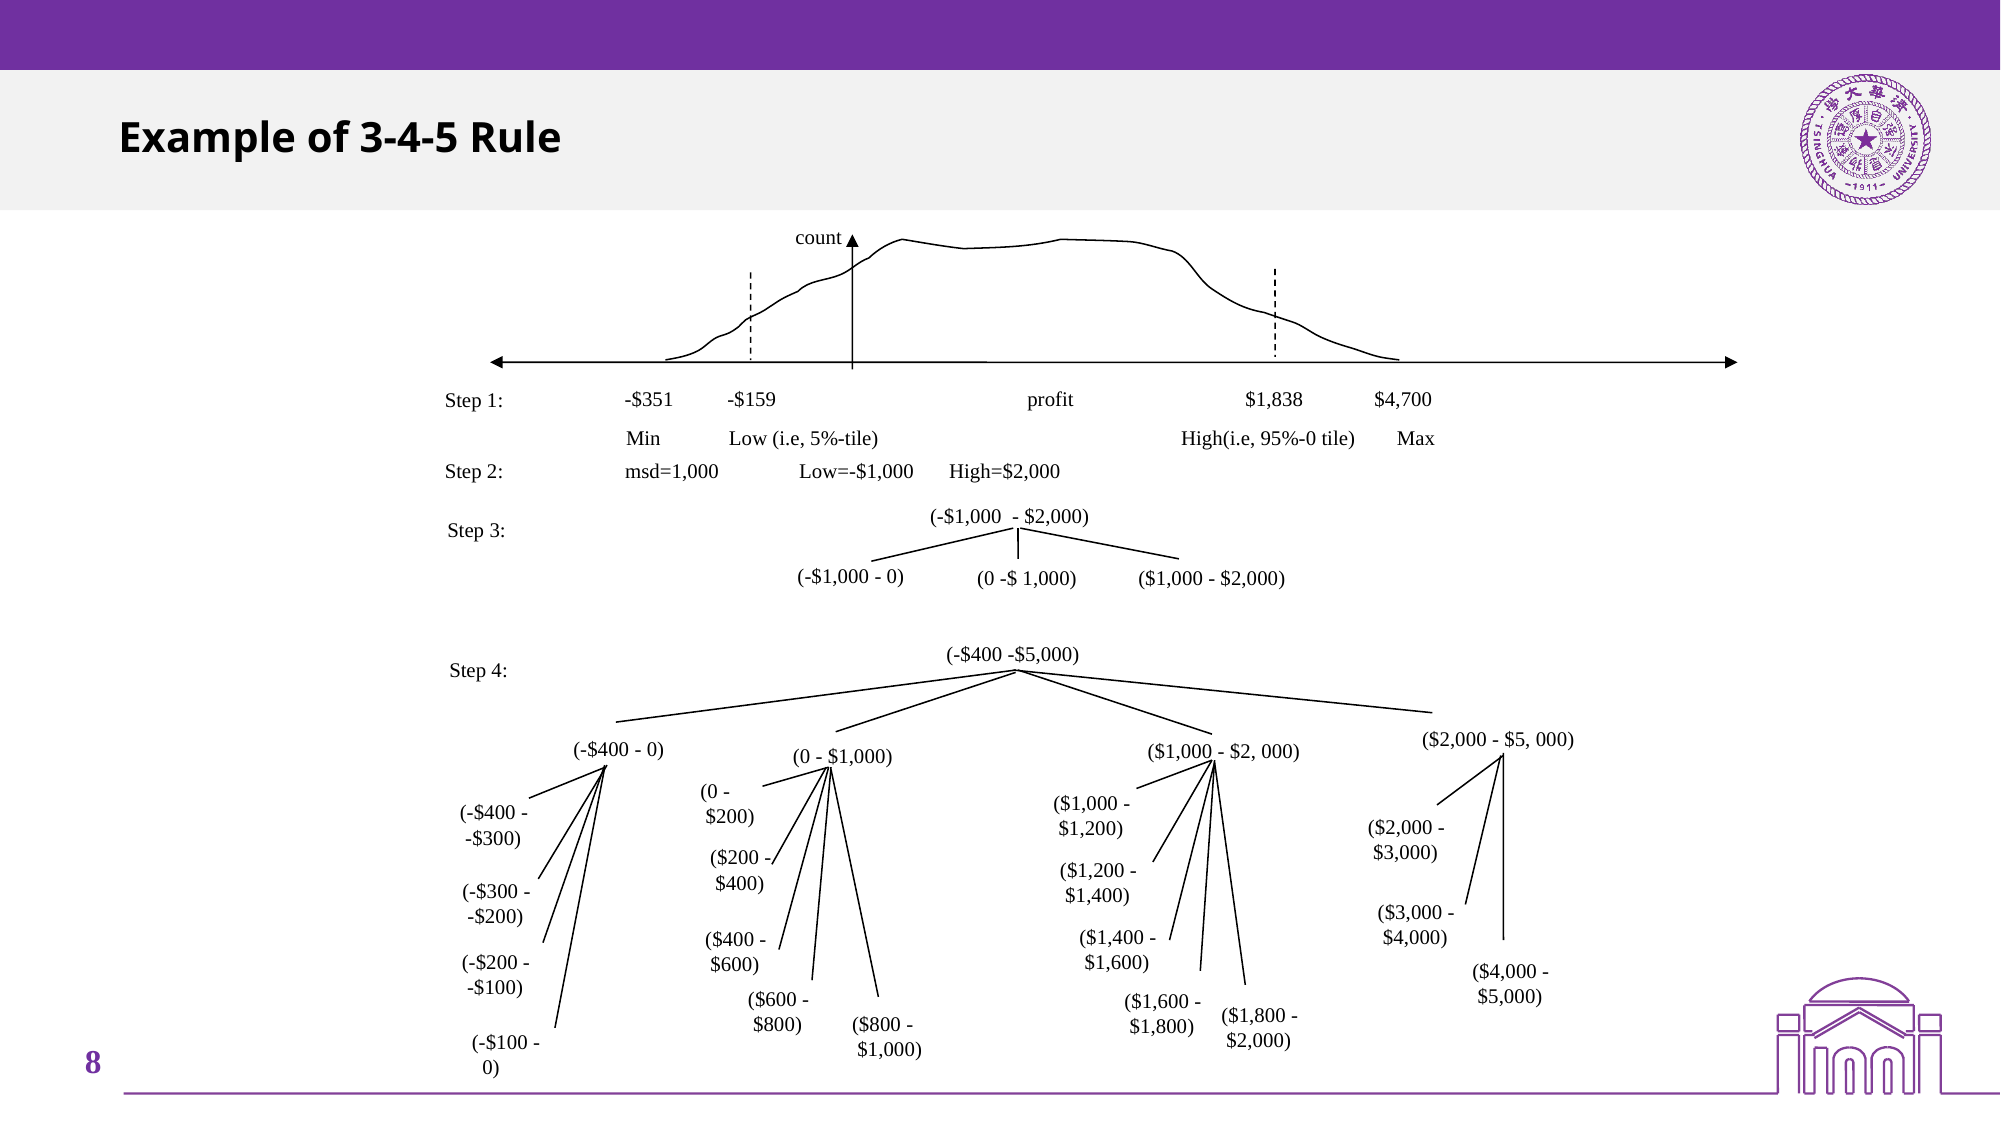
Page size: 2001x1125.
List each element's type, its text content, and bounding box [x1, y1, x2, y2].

picture [1800, 74, 1931, 205]
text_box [1352, 717, 1590, 1016]
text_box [444, 727, 680, 1087]
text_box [429, 465, 1176, 492]
text_box (-$400 -$5,000) [931, 633, 1095, 673]
title Example of 3-4-5 Rule [92, 60, 1794, 212]
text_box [432, 495, 1301, 598]
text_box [429, 216, 1738, 459]
text_box Step 4: [434, 648, 524, 689]
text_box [1038, 729, 1315, 1061]
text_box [685, 734, 938, 1069]
